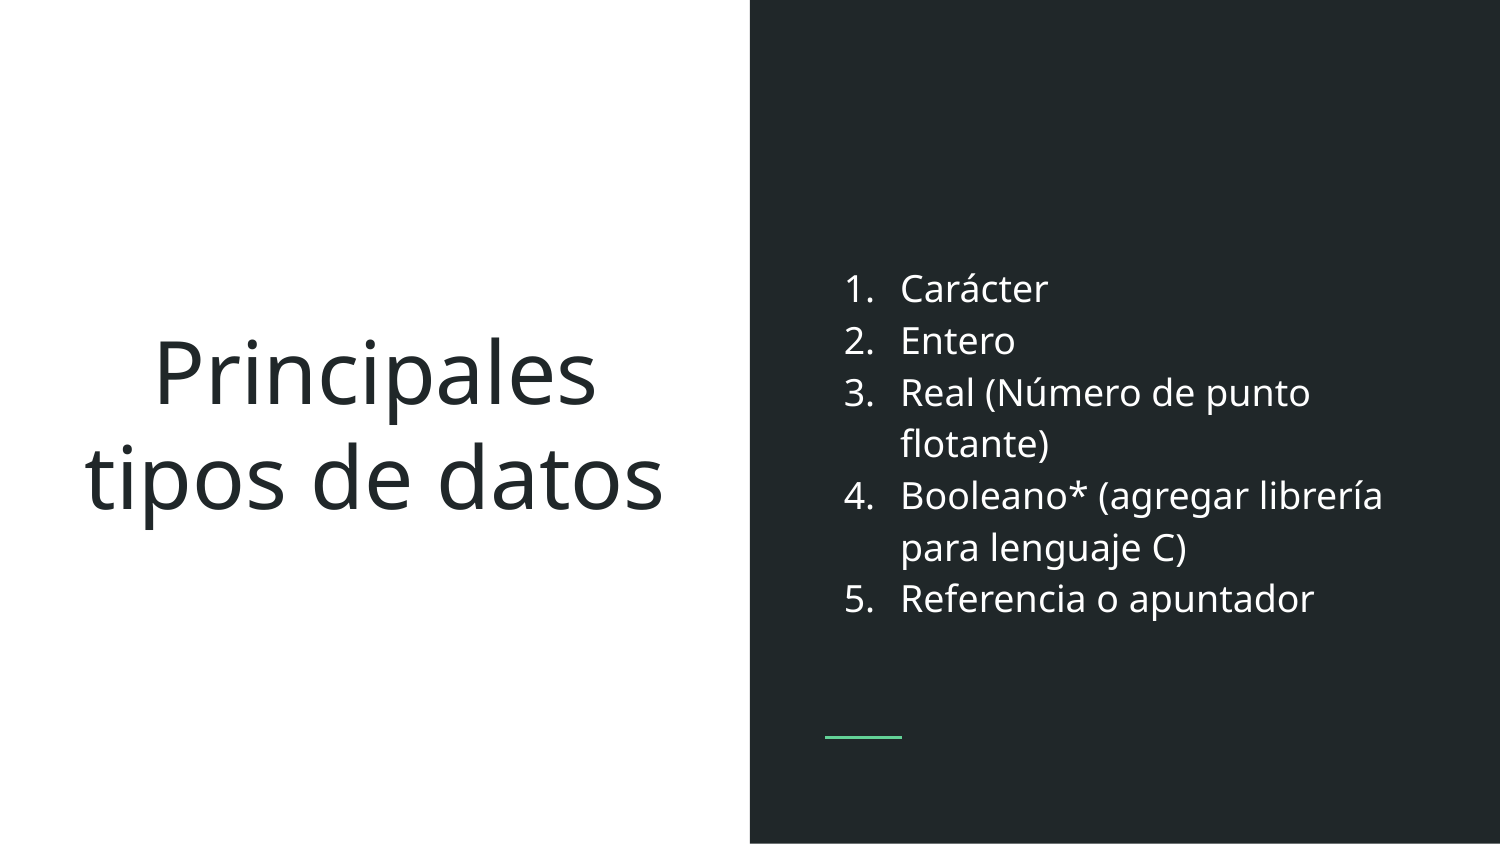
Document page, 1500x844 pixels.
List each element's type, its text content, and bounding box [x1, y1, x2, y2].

title Principales tipos de datos [43, 281, 708, 562]
list Carácter Entero Real (Número de punto flotante) Booleano* (agregar librería para lenguaje C) Referencia o apuntador [810, 153, 1440, 725]
